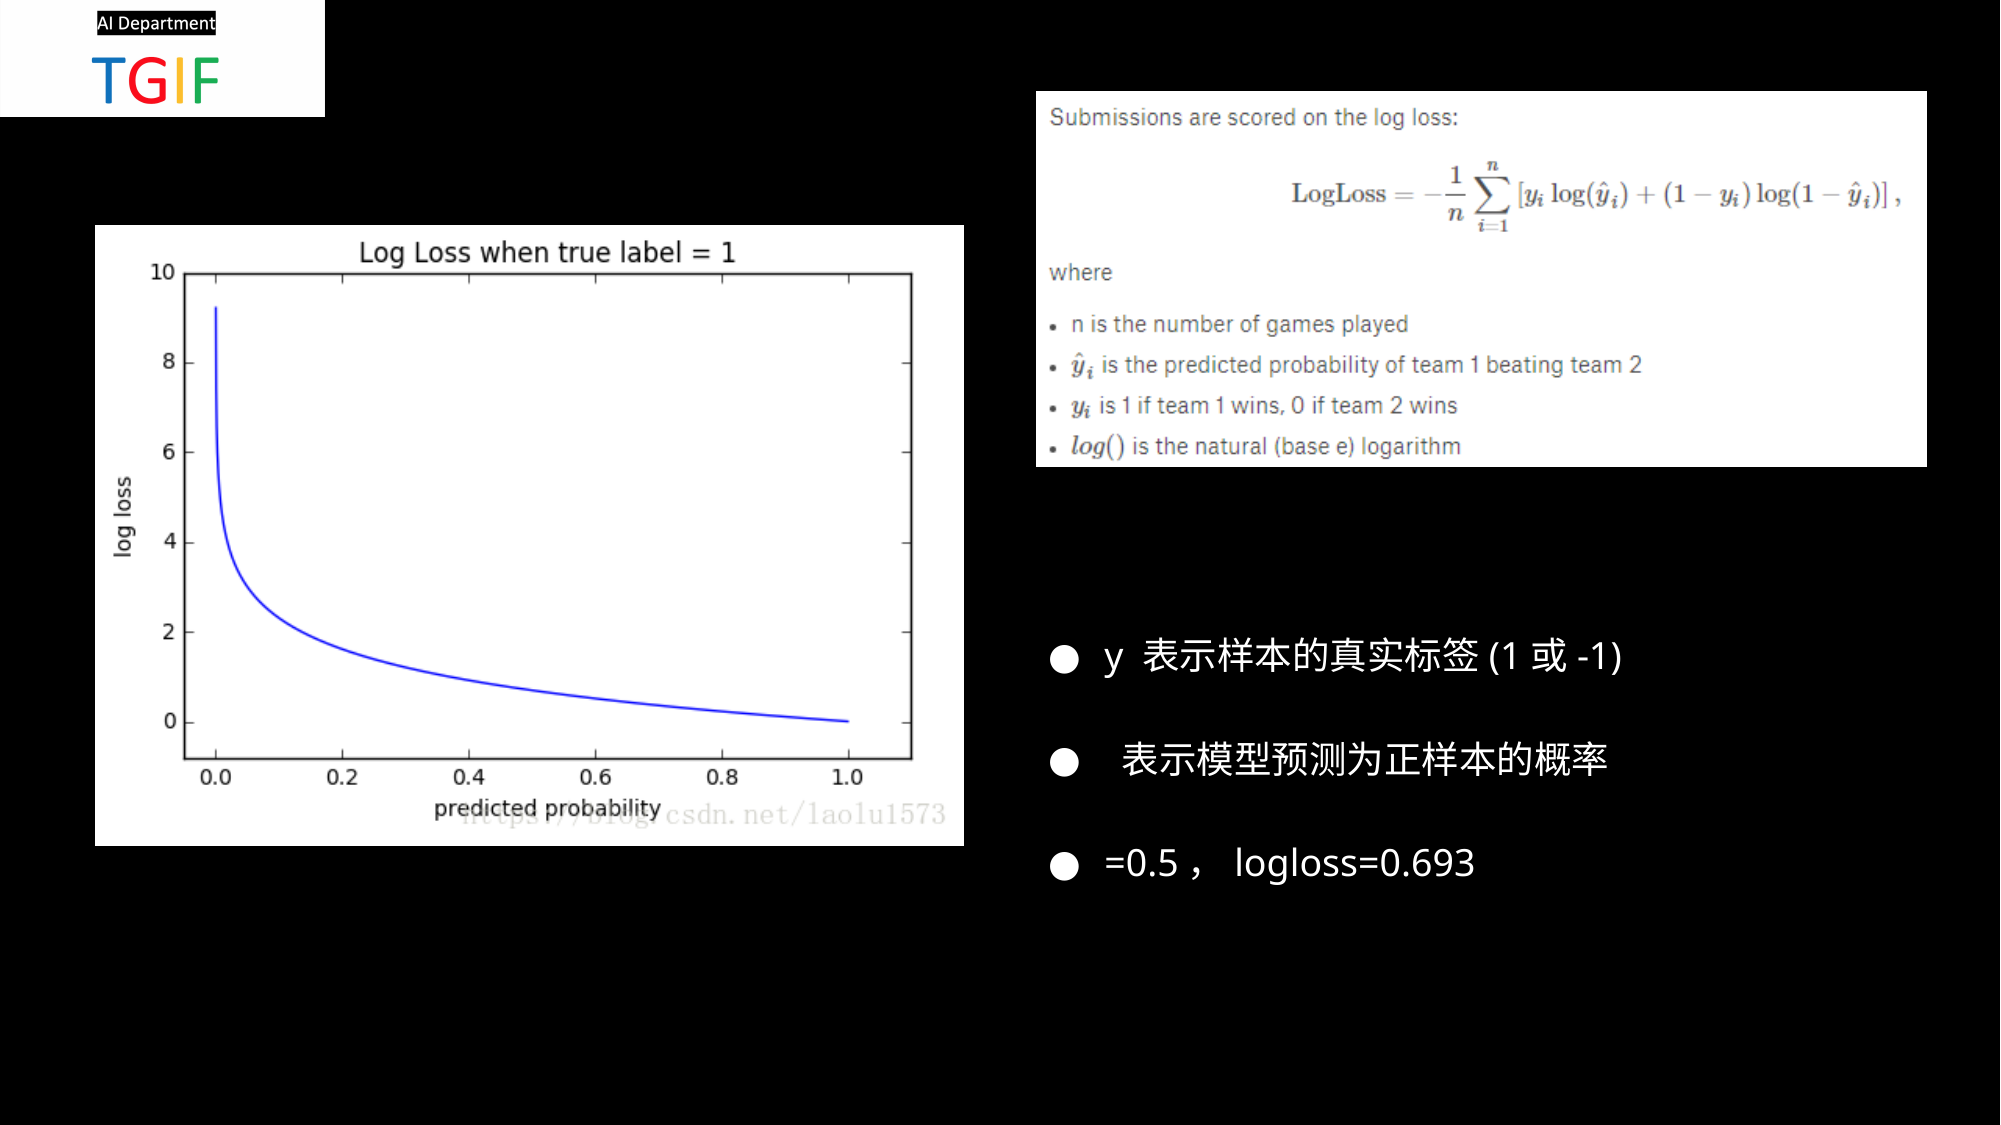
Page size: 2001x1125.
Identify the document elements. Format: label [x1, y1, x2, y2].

text_box [964, 346, 1745, 725]
picture [95, 225, 964, 846]
picture [0, 0, 325, 117]
picture [1036, 91, 1927, 467]
